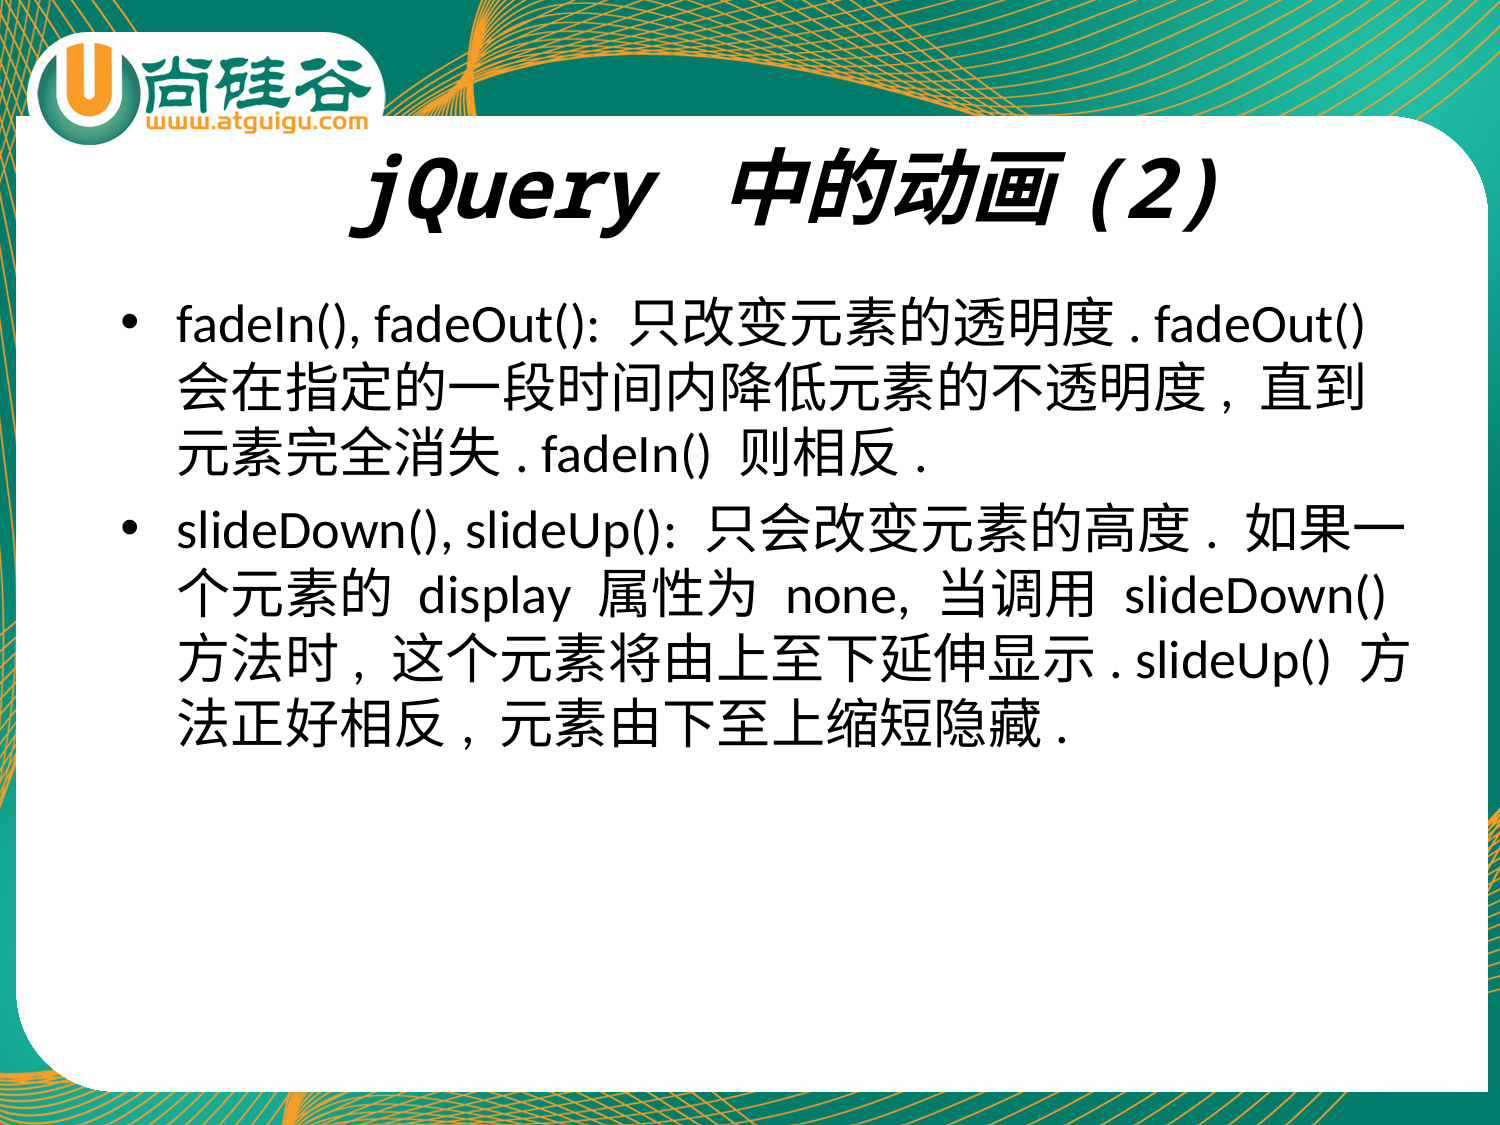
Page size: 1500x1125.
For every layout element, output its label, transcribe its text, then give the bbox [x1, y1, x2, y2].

title jQuery 中的动画(2) [112, 114, 1463, 256]
list fadeIn(), fadeOut(): 只改变元素的透明度. fadeOut() 会在指定的一段时间内降低元素的不透明度, 直到元素完全消失. fadeIn() 则相反. slideDown(), slideUp(): 只会改变元素的高度. 如果一个元素的 display 属性为 none, 当调用 slideDown() 方法时, 这个元素将由上至下延伸显示. slideUp() 方法正好相反, 元素由下至上缩短隐藏. [105, 281, 1430, 954]
picture [0, 0, 1500, 1125]
